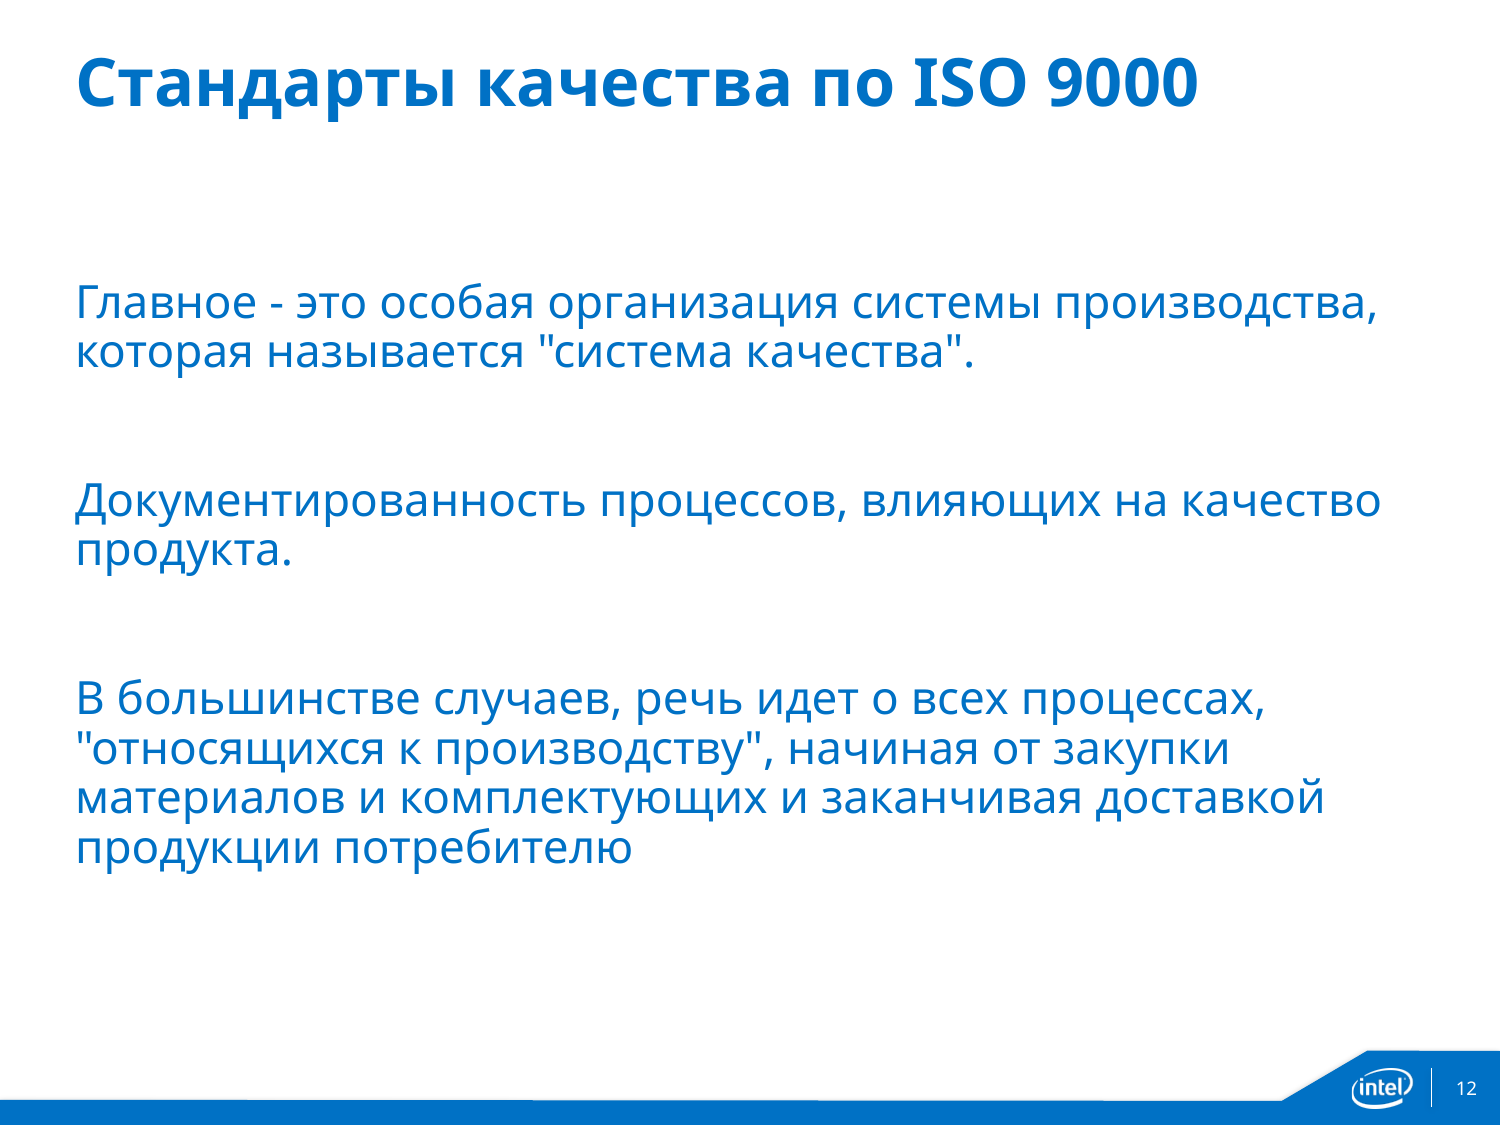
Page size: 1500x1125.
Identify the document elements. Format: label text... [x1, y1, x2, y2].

title Стандарты качества по ISO 9000 [75, 40, 1425, 203]
list Главное - это особая организация системы производства, которая называется "система качества". Документированность процессов, влияющих на качество продукта. B большинстве случаев, речь идет о всех процессах, "относящихся к производству", начиная от закупки материалов и комплектующих и заканчивая доставкой продукции потребителю [75, 278, 1425, 1022]
slide_number 12 [1127, 1059, 1478, 1119]
